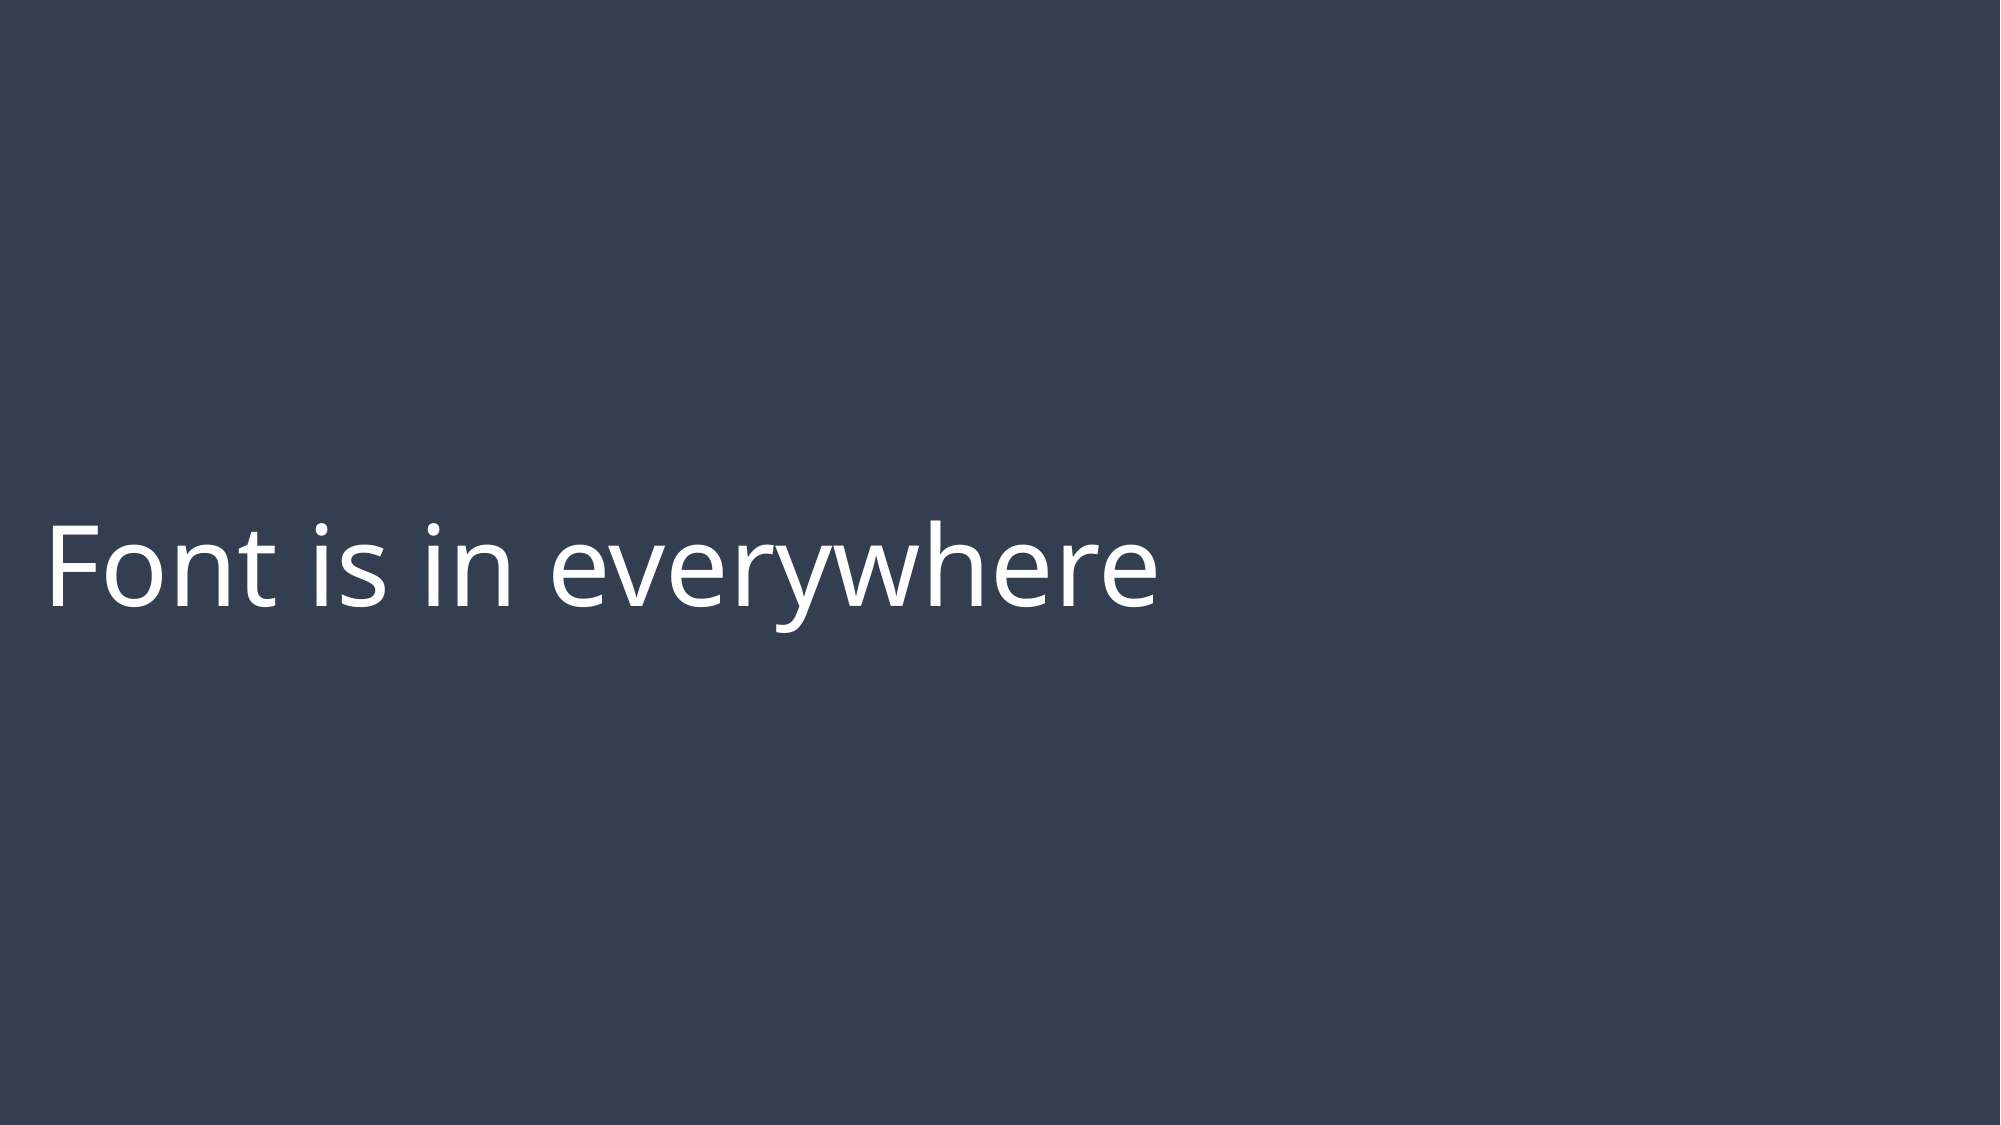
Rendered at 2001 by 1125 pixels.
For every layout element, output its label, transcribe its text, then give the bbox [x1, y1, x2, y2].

text_box Font is in everywhere [27, 486, 1178, 637]
